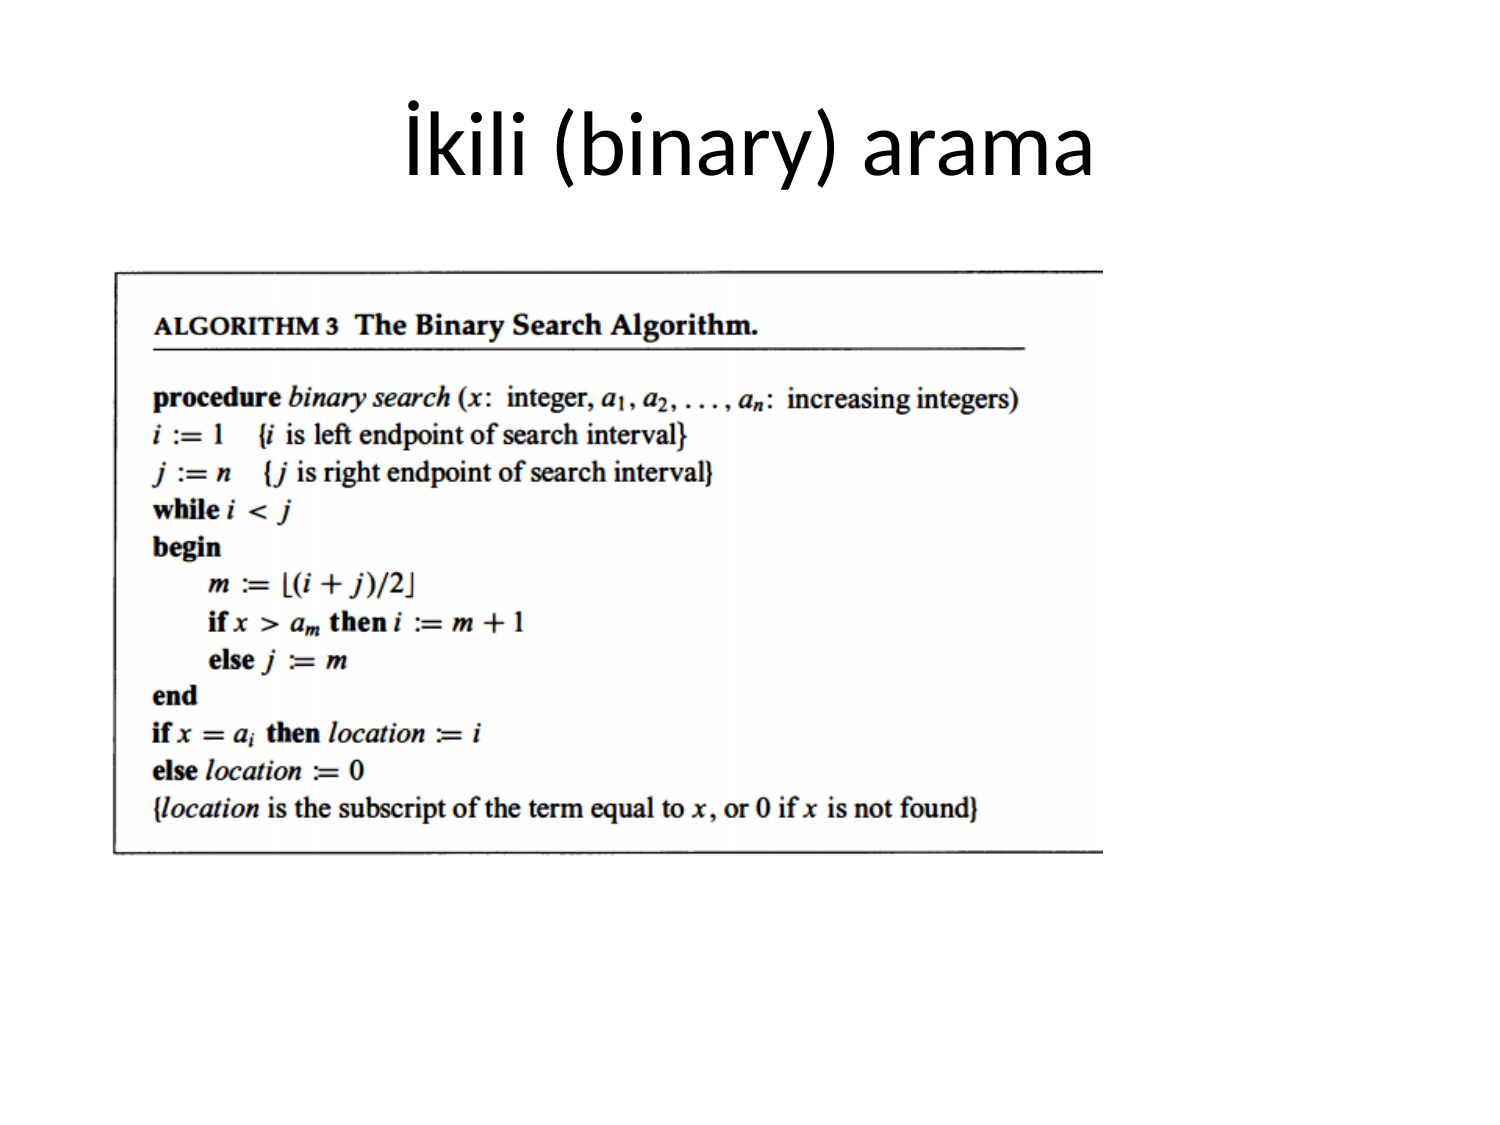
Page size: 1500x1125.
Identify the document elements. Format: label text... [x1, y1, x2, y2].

title İkili (binary) arama [75, 45, 1425, 233]
picture [81, 245, 1103, 883]
